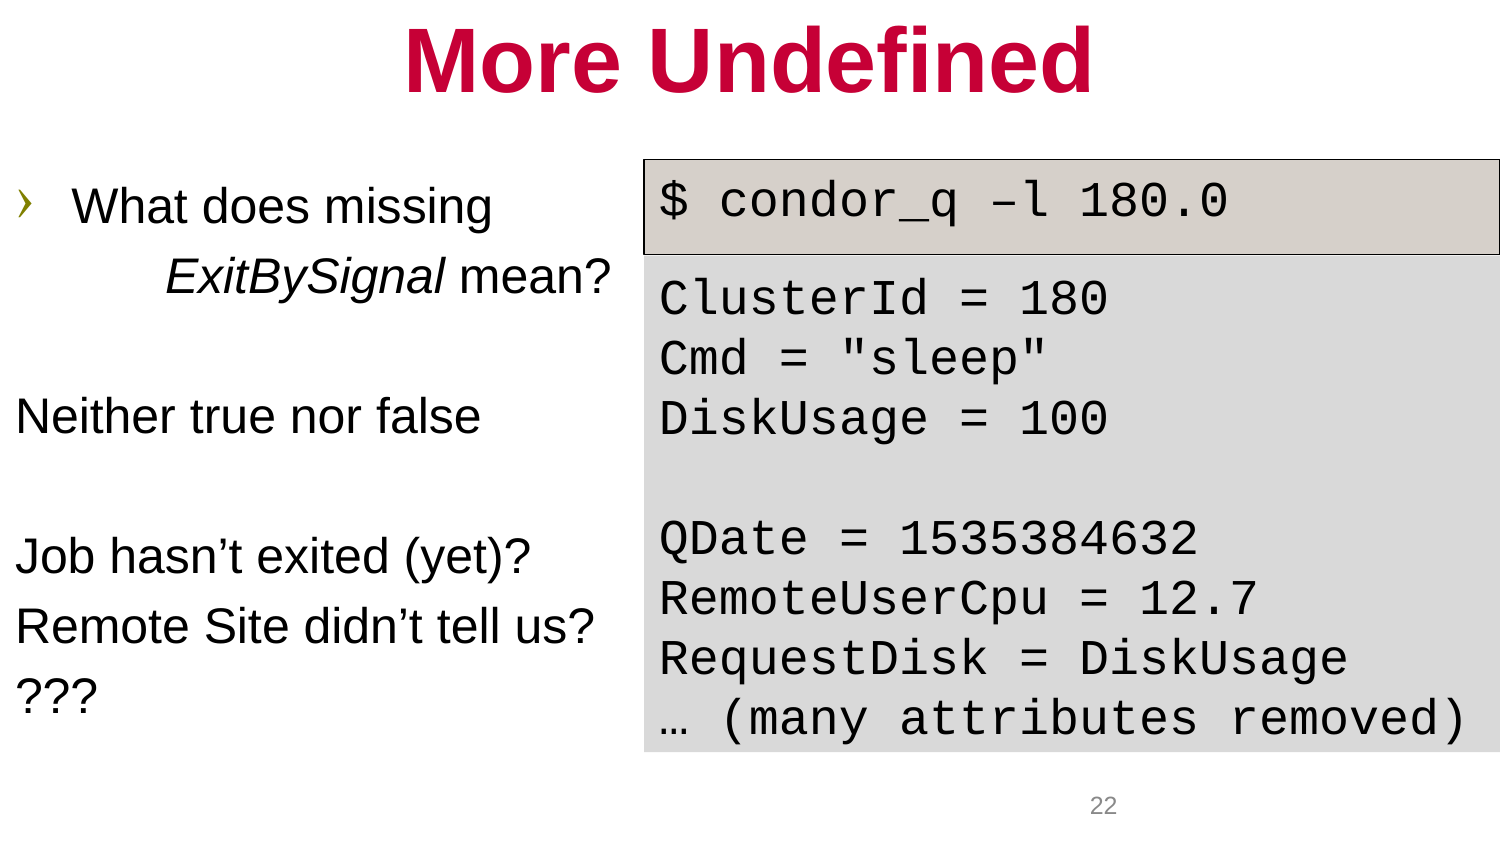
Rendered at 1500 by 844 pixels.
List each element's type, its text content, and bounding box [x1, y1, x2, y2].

title More Undefined [0, 0, 1500, 113]
slide_number 22 [1074, 782, 1425, 827]
list What does missing ExitBySignal mean? Neither true nor false Job hasn’t exited (yet)? Remote Site didn’t tell us? ??? [0, 165, 644, 715]
text_box ClusterId = 180 Cmd = "sleep" DiskUsage = 100 QDate = 1535384632 RemoteUserCpu = 12.7 RequestDisk = DiskUsage … (many attributes removed) [644, 257, 1500, 753]
text_box $ condor_q –l 180.0 [644, 159, 1500, 255]
